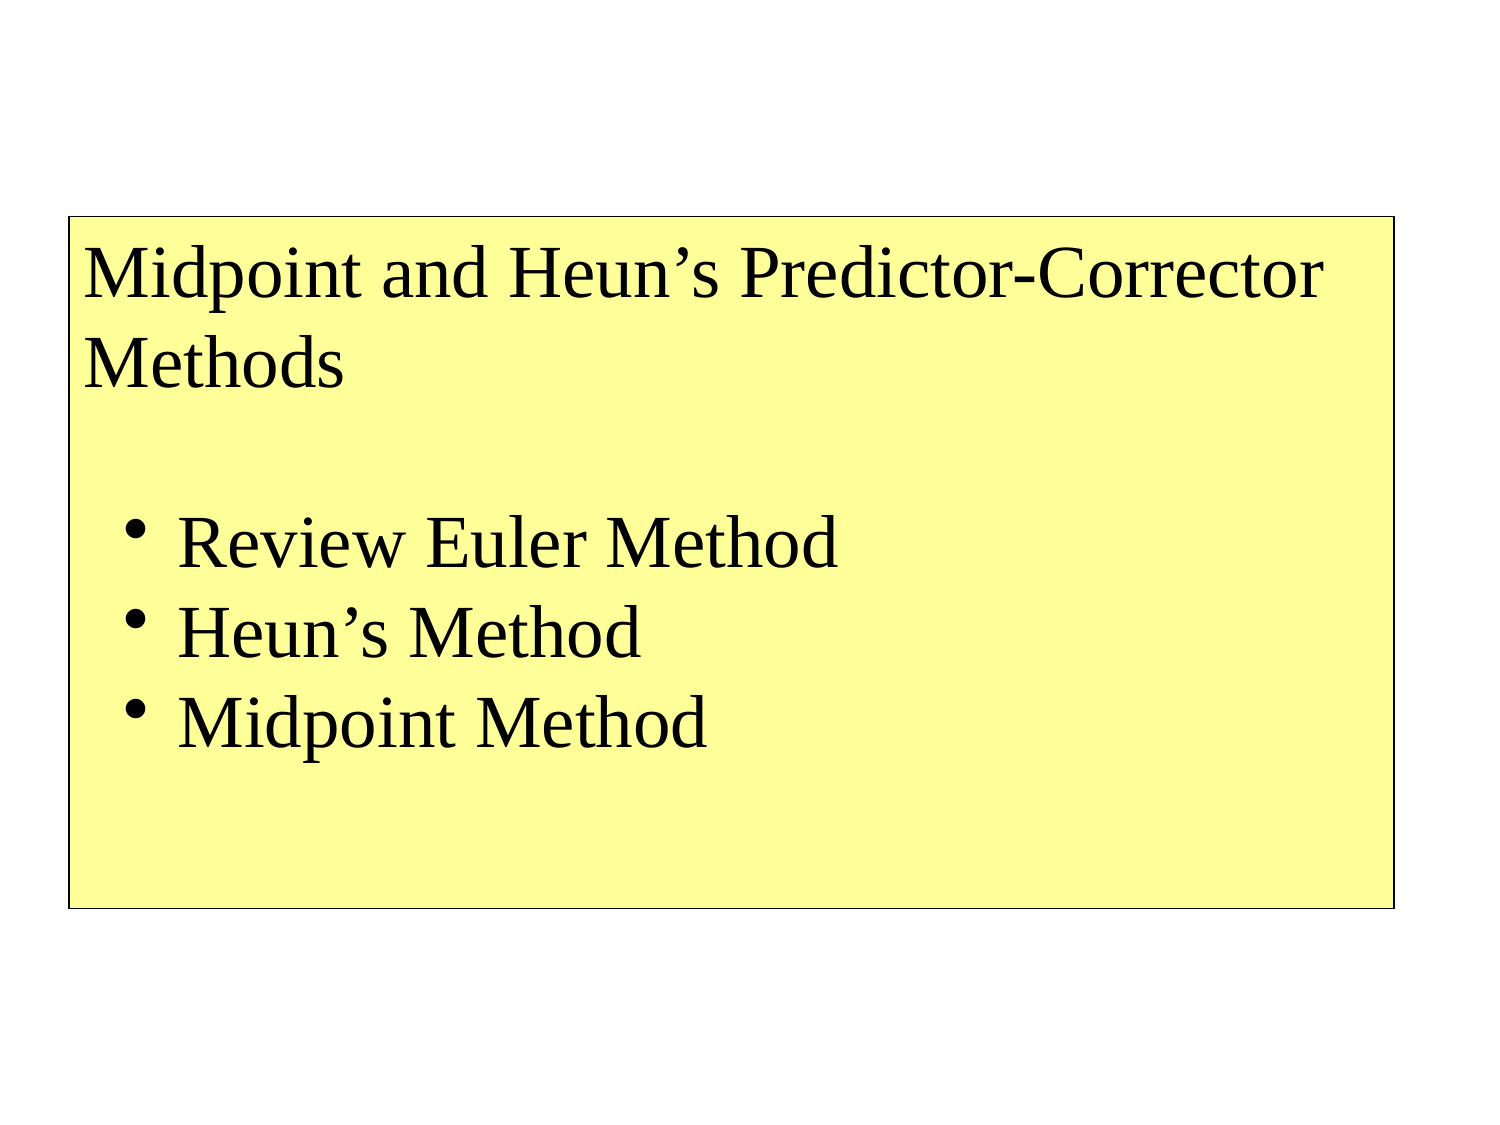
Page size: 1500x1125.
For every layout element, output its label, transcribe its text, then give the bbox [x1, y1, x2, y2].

text_box Midpoint and Heun’s Predictor-Corrector Methods Review Euler Method Heun’s Method Midpoint Method [68, 216, 1394, 909]
